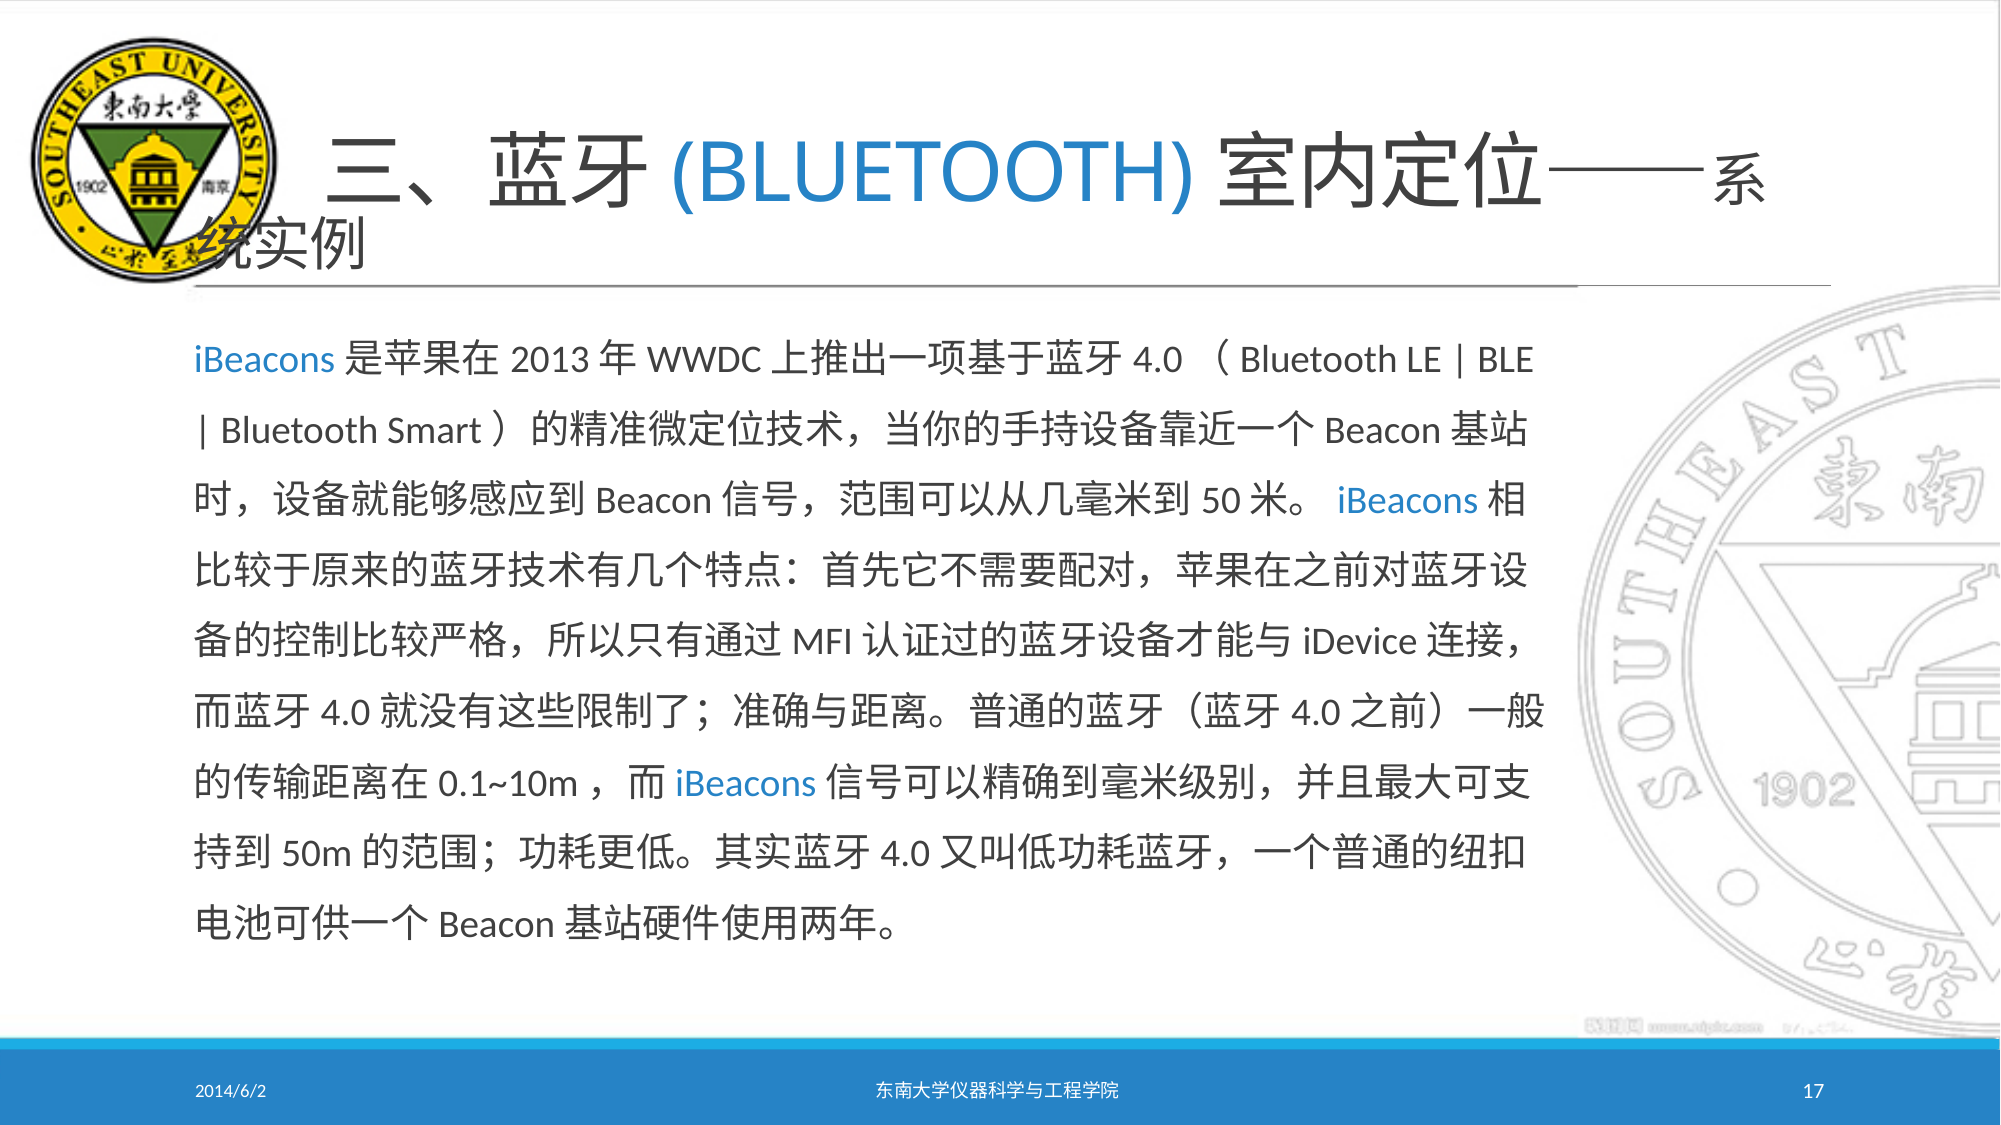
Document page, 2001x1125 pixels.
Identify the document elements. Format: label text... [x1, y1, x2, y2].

list iBeacons是苹果在2013年WWDC上推出一项基于蓝牙4.0（Bluetooth LE | BLE | Bluetooth Smart）的精准微定位技术，当你的手持设备靠近一个Beacon基站时，设备就能够感应到Beacon信号，范围可以从几毫米到50米。iBeacons相比较于原来的蓝牙技术有几个特点：首先它不需要配对，苹果在之前对蓝牙设备的控制比较严格，所以只有通过MFI认证过的蓝牙设备才能与iDevice连接，而蓝牙4.0就没有这些限制了；准确与距离。普通的蓝牙（蓝牙4.0之前）一般的传输距离在0.1~10m，而iBeacons信号可以精确到毫米级别，并且最大可支持到50m的范围；功耗更低。其实蓝牙4.0又叫低功耗蓝牙，一个普通的纽扣电池可供一个Beacon基站硬件使用两年。 [180, 302, 1559, 963]
title 三、蓝牙(BLUETOOTH)室内定位——系统实例 [180, 47, 1830, 285]
footer 东南大学仪器科学与工程学院 [604, 1059, 1396, 1120]
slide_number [180, 1059, 586, 1120]
picture [0, 0, 2001, 1125]
slide_number 17 [1624, 1059, 1840, 1120]
